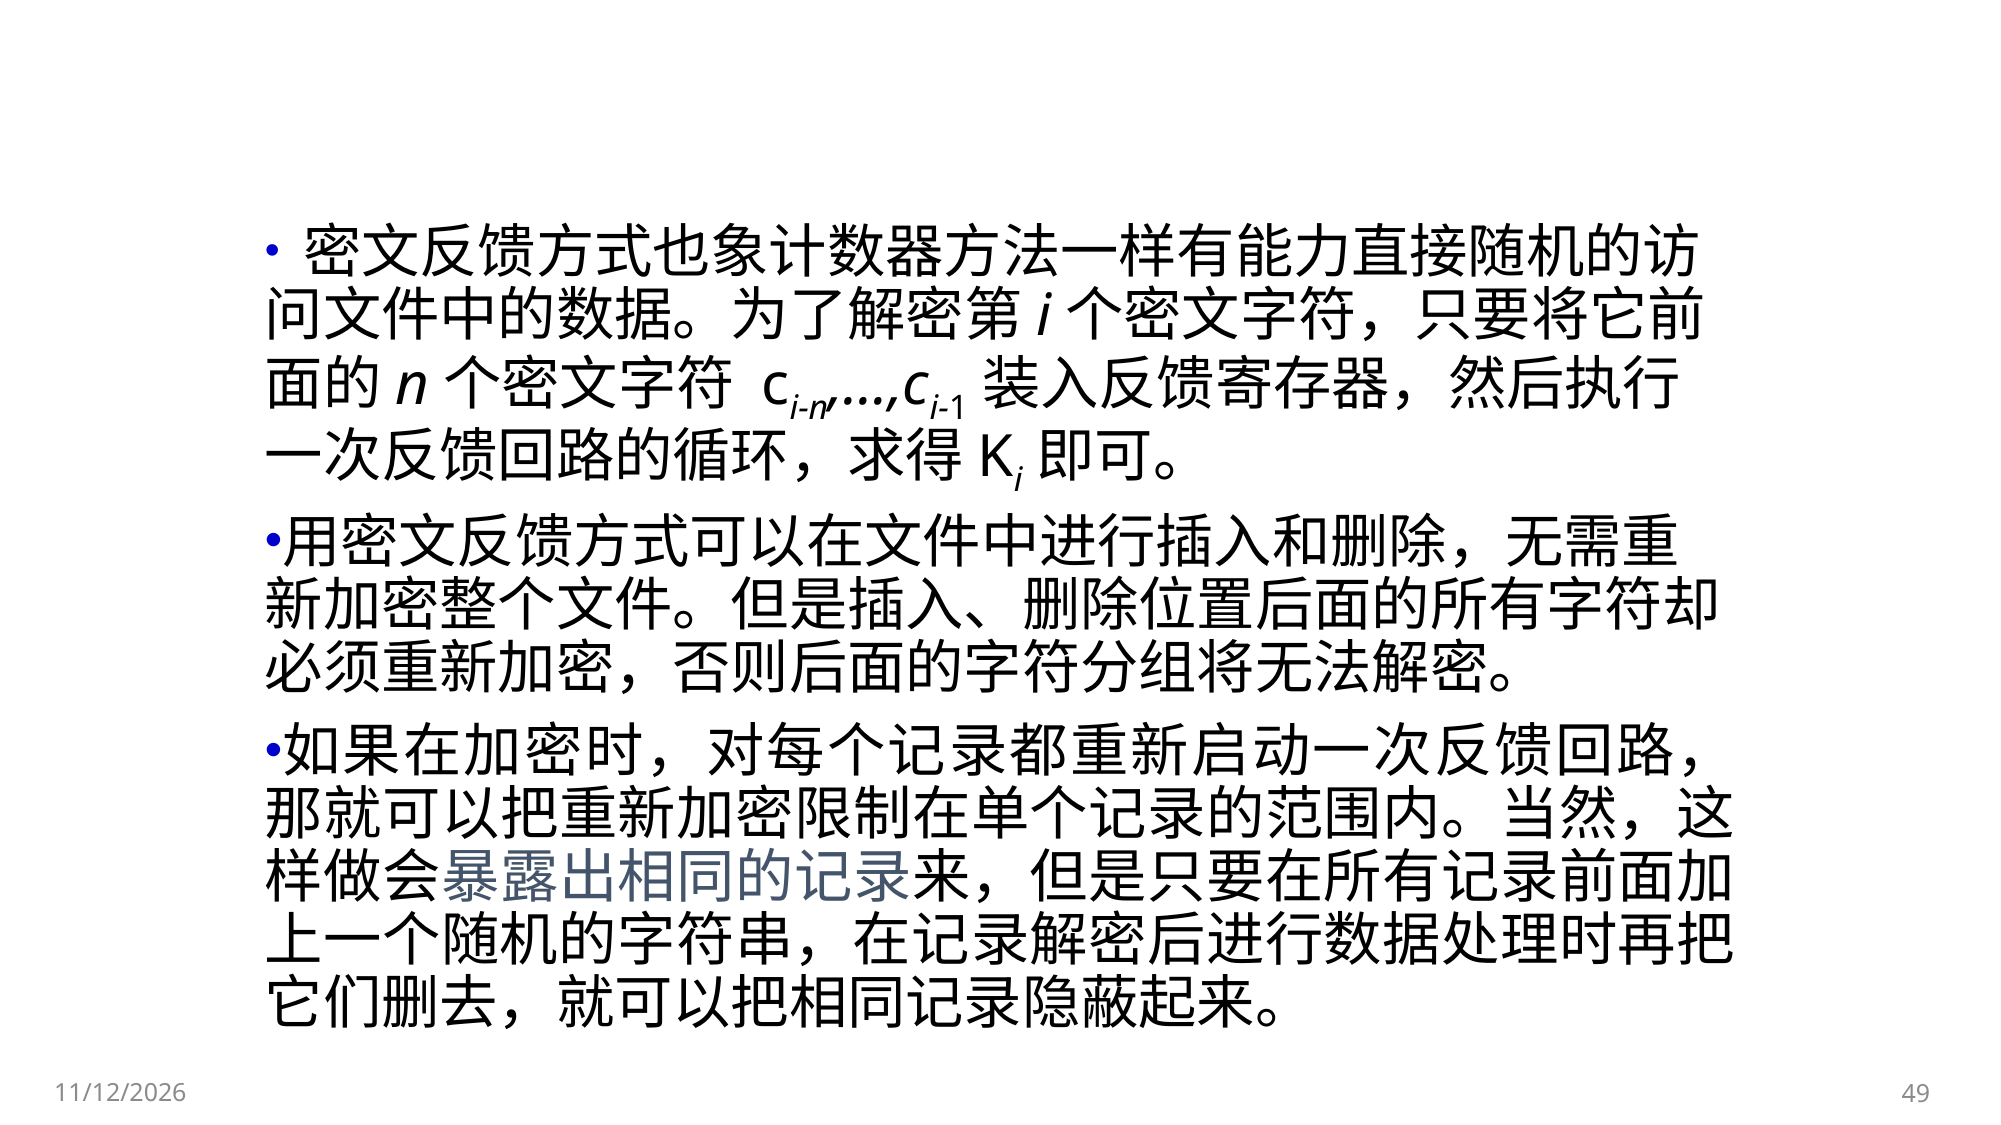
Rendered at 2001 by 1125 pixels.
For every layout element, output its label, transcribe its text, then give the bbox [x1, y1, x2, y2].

list 密文反馈方式也象计数器方法一样有能力直接随机的访问文件中的数据。为了解密第i个密文字符，只要将它前面的n个密文字符 ci-n,…,ci-1装入反馈寄存器，然后执行一次反馈回路的循环，求得Ki即可。 用密文反馈方式可以在文件中进行插入和删除，无需重新加密整个文件。但是插入、删除位置后面的所有字符却必须重新加密，否则后面的字符分组将无法解密。 如果在加密时，对每个记录都重新启动一次反馈回路，那就可以把重新加密限制在单个记录的范围内。当然，这样做会暴露出相同的记录来，但是只要在所有记录前面加上一个随机的字符串，在记录解密后进行数据处理时再把它们删去，就可以把相同记录隐蔽起来。 [249, 214, 1750, 1063]
slide_number 49 [1444, 1070, 1946, 1118]
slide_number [39, 1070, 540, 1118]
